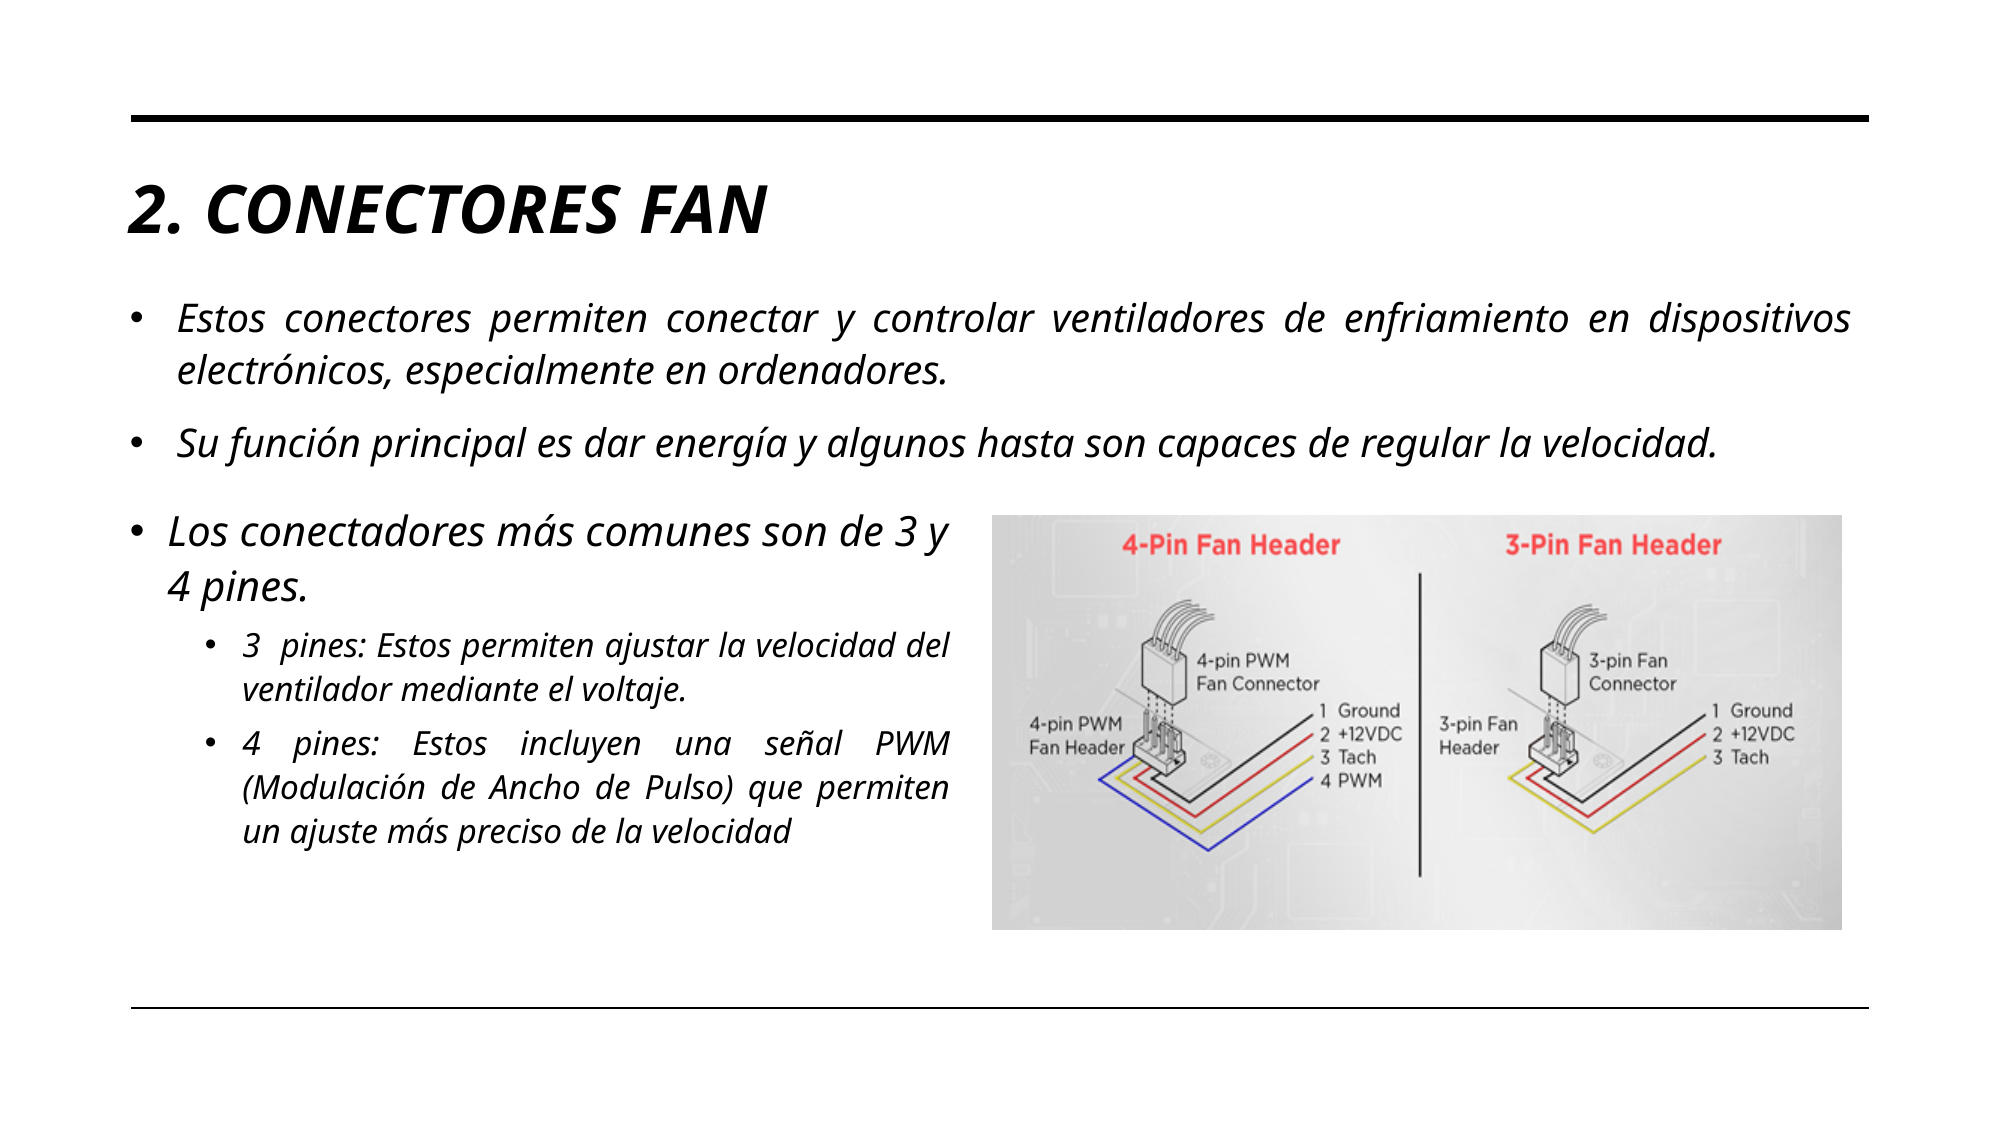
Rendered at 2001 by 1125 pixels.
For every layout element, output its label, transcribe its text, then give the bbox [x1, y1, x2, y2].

title 2. Conectores fan [114, 151, 1869, 280]
picture [992, 515, 1842, 930]
list Los conectadores más comunes son de 3 y 4 pines. 3 pines: Estos permiten ajustar la velocidad del ventilador mediante el voltaje. 4 pines: Estos incluyen una señal PWM (Modulación de Ancho de Pulso) que permiten un ajuste más preciso de la velocidad [114, 492, 966, 931]
text_box Estos conectores permiten conectar y controlar ventiladores de enfriamiento en dispositivos electrónicos, especialmente en ordenadores. Su función principal es dar energía y algunos hasta son capaces de regular la velocidad. [114, 280, 1869, 474]
